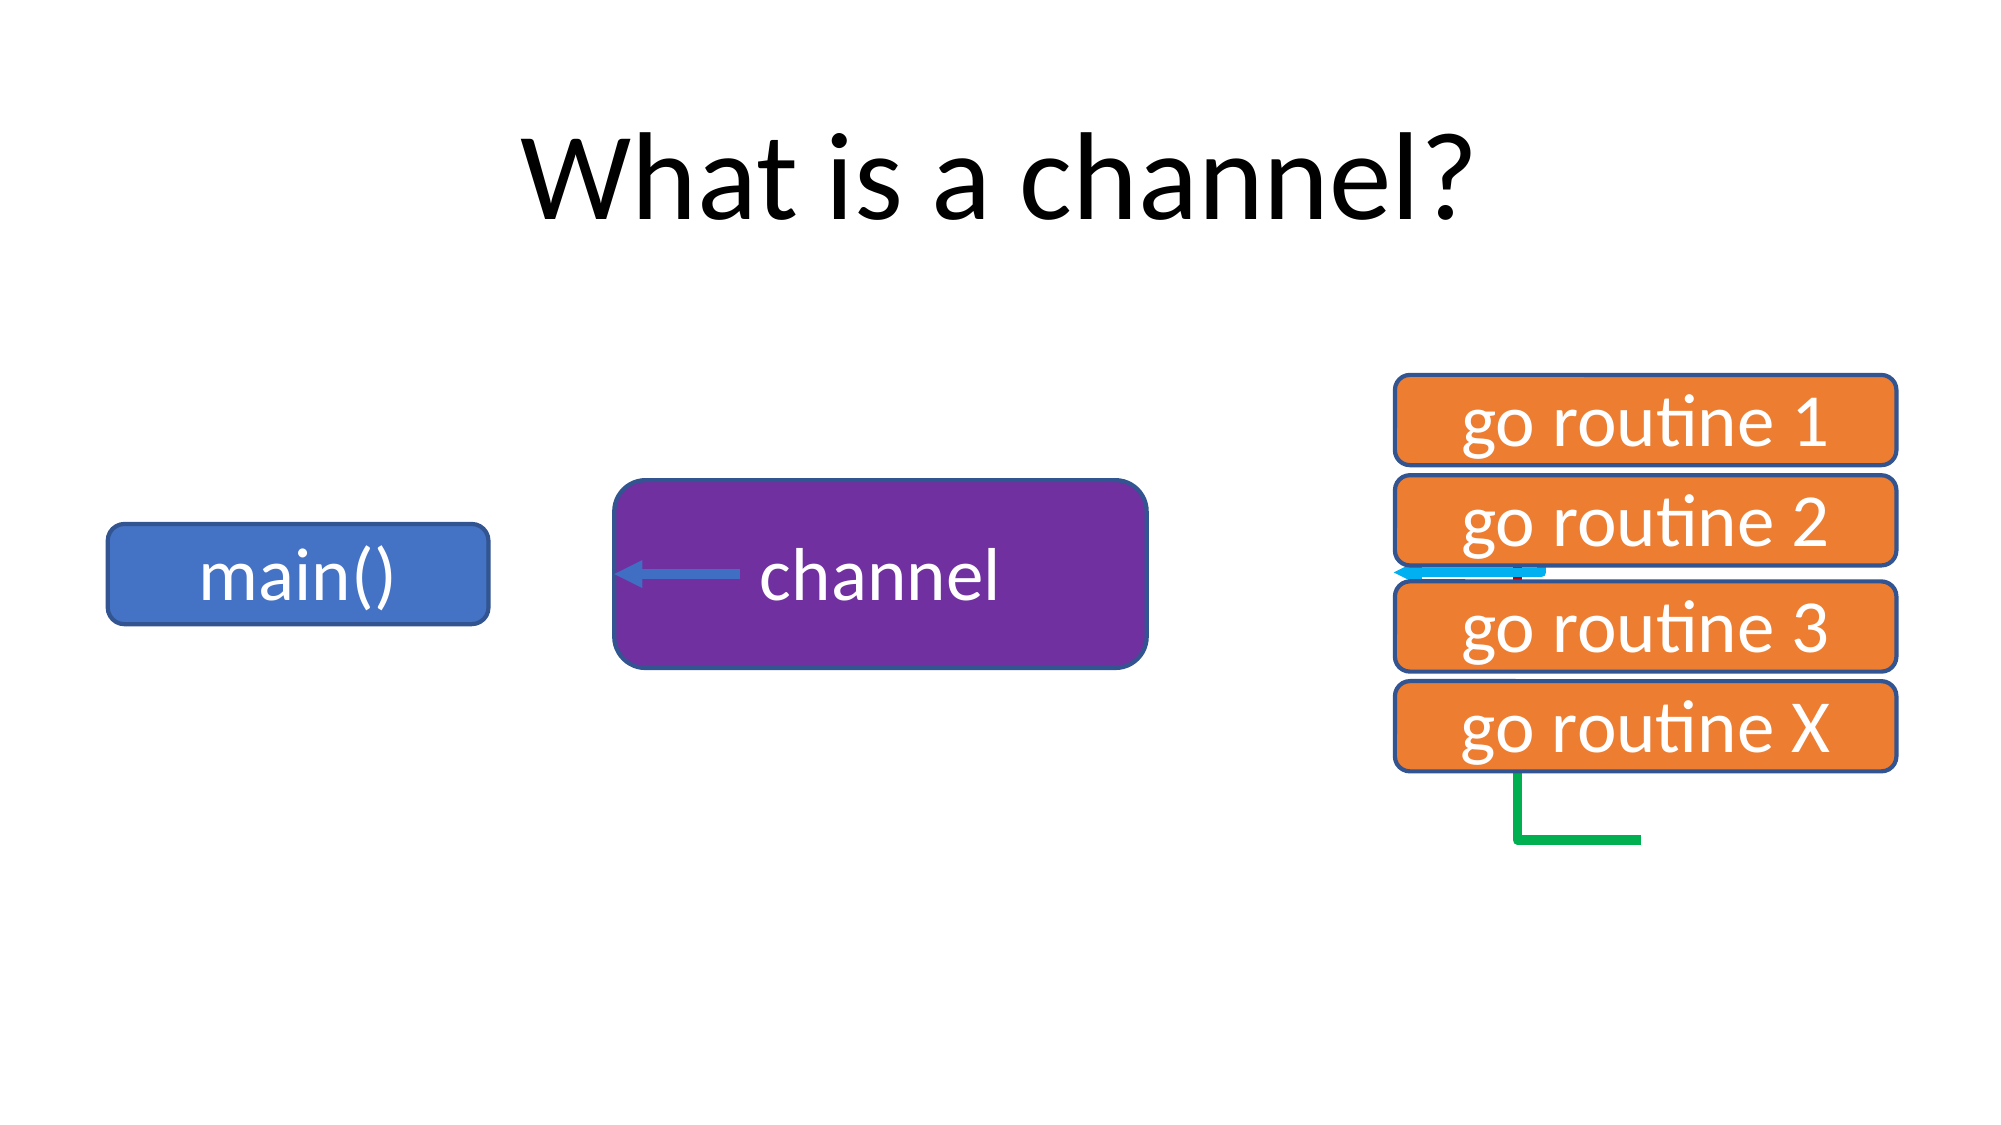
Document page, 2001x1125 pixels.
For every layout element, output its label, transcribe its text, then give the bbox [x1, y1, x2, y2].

text_box go routine 3 [1392, 579, 1899, 674]
text_box What is a channel? [106, 86, 1894, 252]
text_box main() [105, 521, 491, 627]
text_box [1393, 567, 1542, 579]
text_box go routine X [1392, 678, 1899, 774]
text_box [614, 567, 740, 581]
text_box go routine 1 [1392, 372, 1899, 468]
text_box go routine 2 [1392, 473, 1899, 568]
text_box channel [612, 478, 1149, 671]
